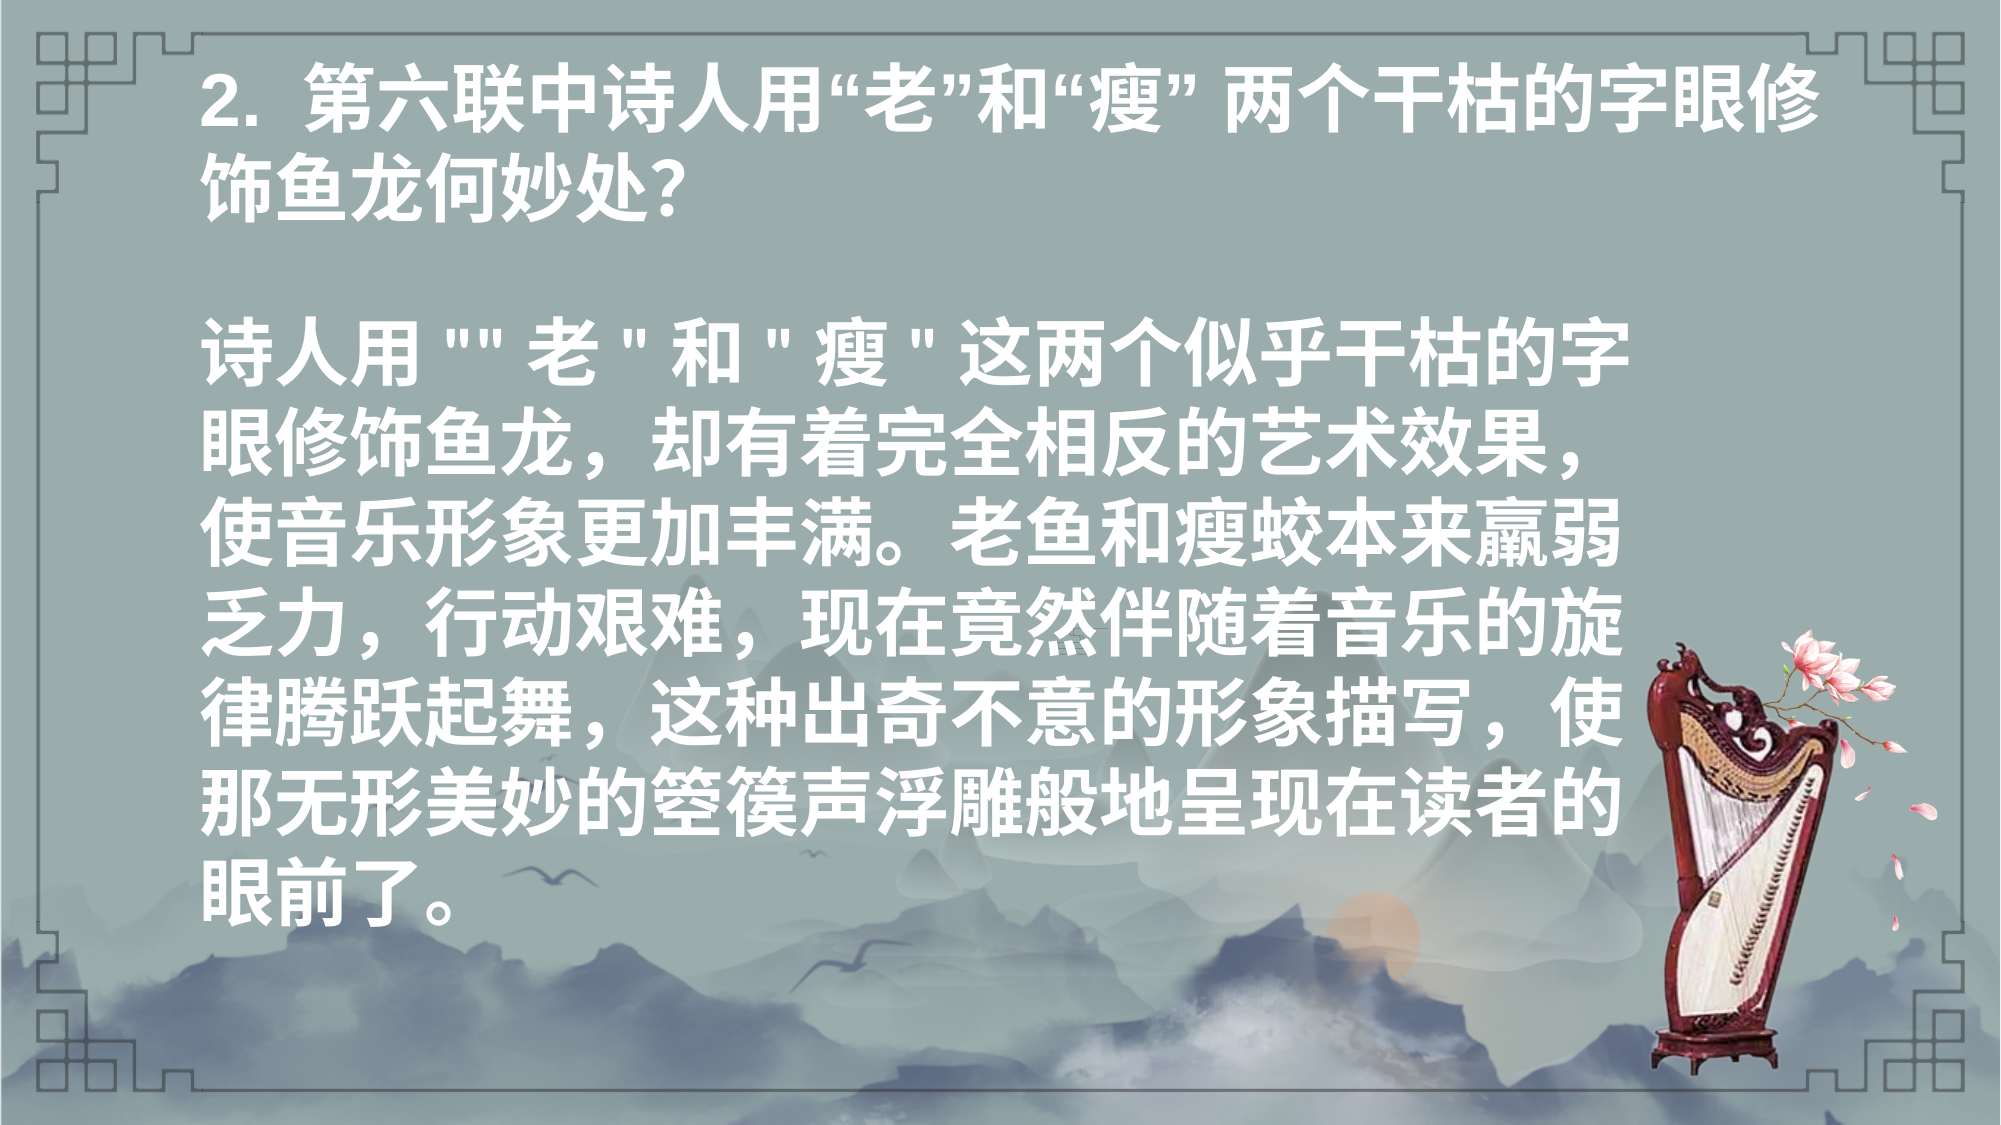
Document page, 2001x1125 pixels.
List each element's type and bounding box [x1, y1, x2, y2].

picture [1051, 617, 1121, 664]
text_box [0, 0, 2000, 1125]
picture [1517, 605, 1957, 1083]
